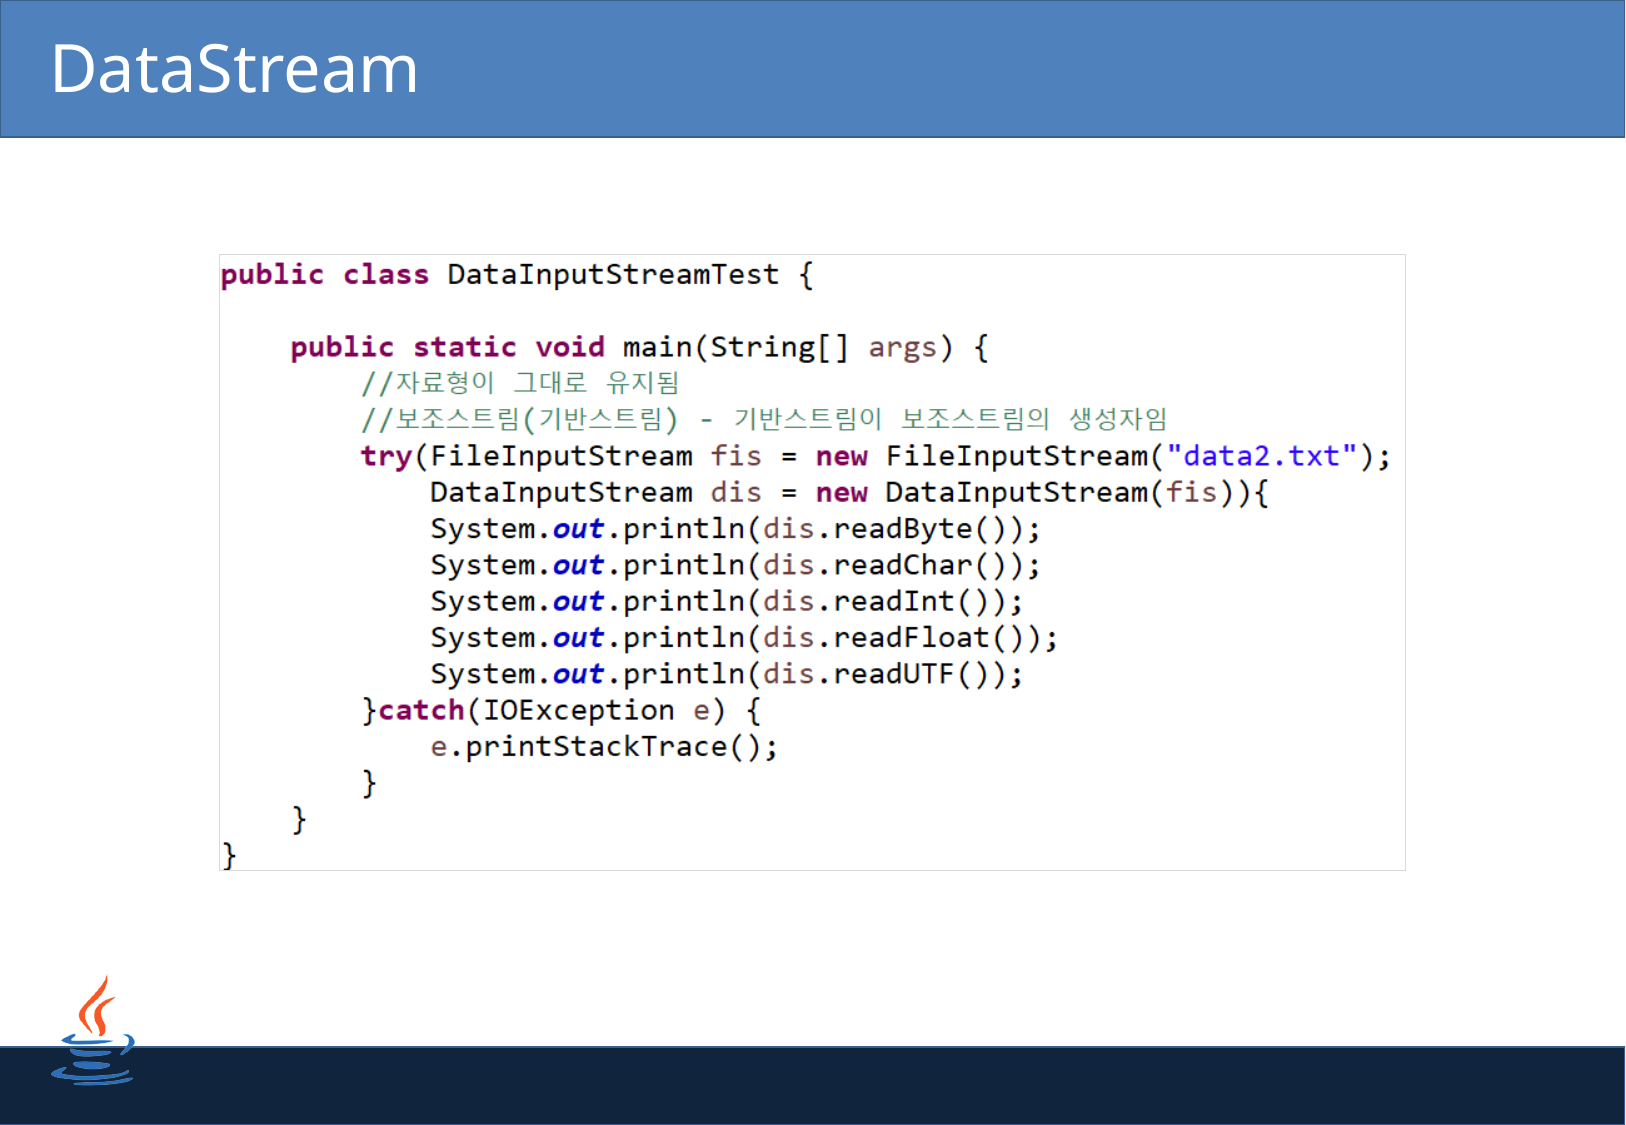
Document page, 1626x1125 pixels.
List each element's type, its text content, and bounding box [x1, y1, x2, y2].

text_box DataStream [0, 0, 1297, 136]
picture [219, 254, 1406, 871]
picture [38, 973, 151, 1086]
